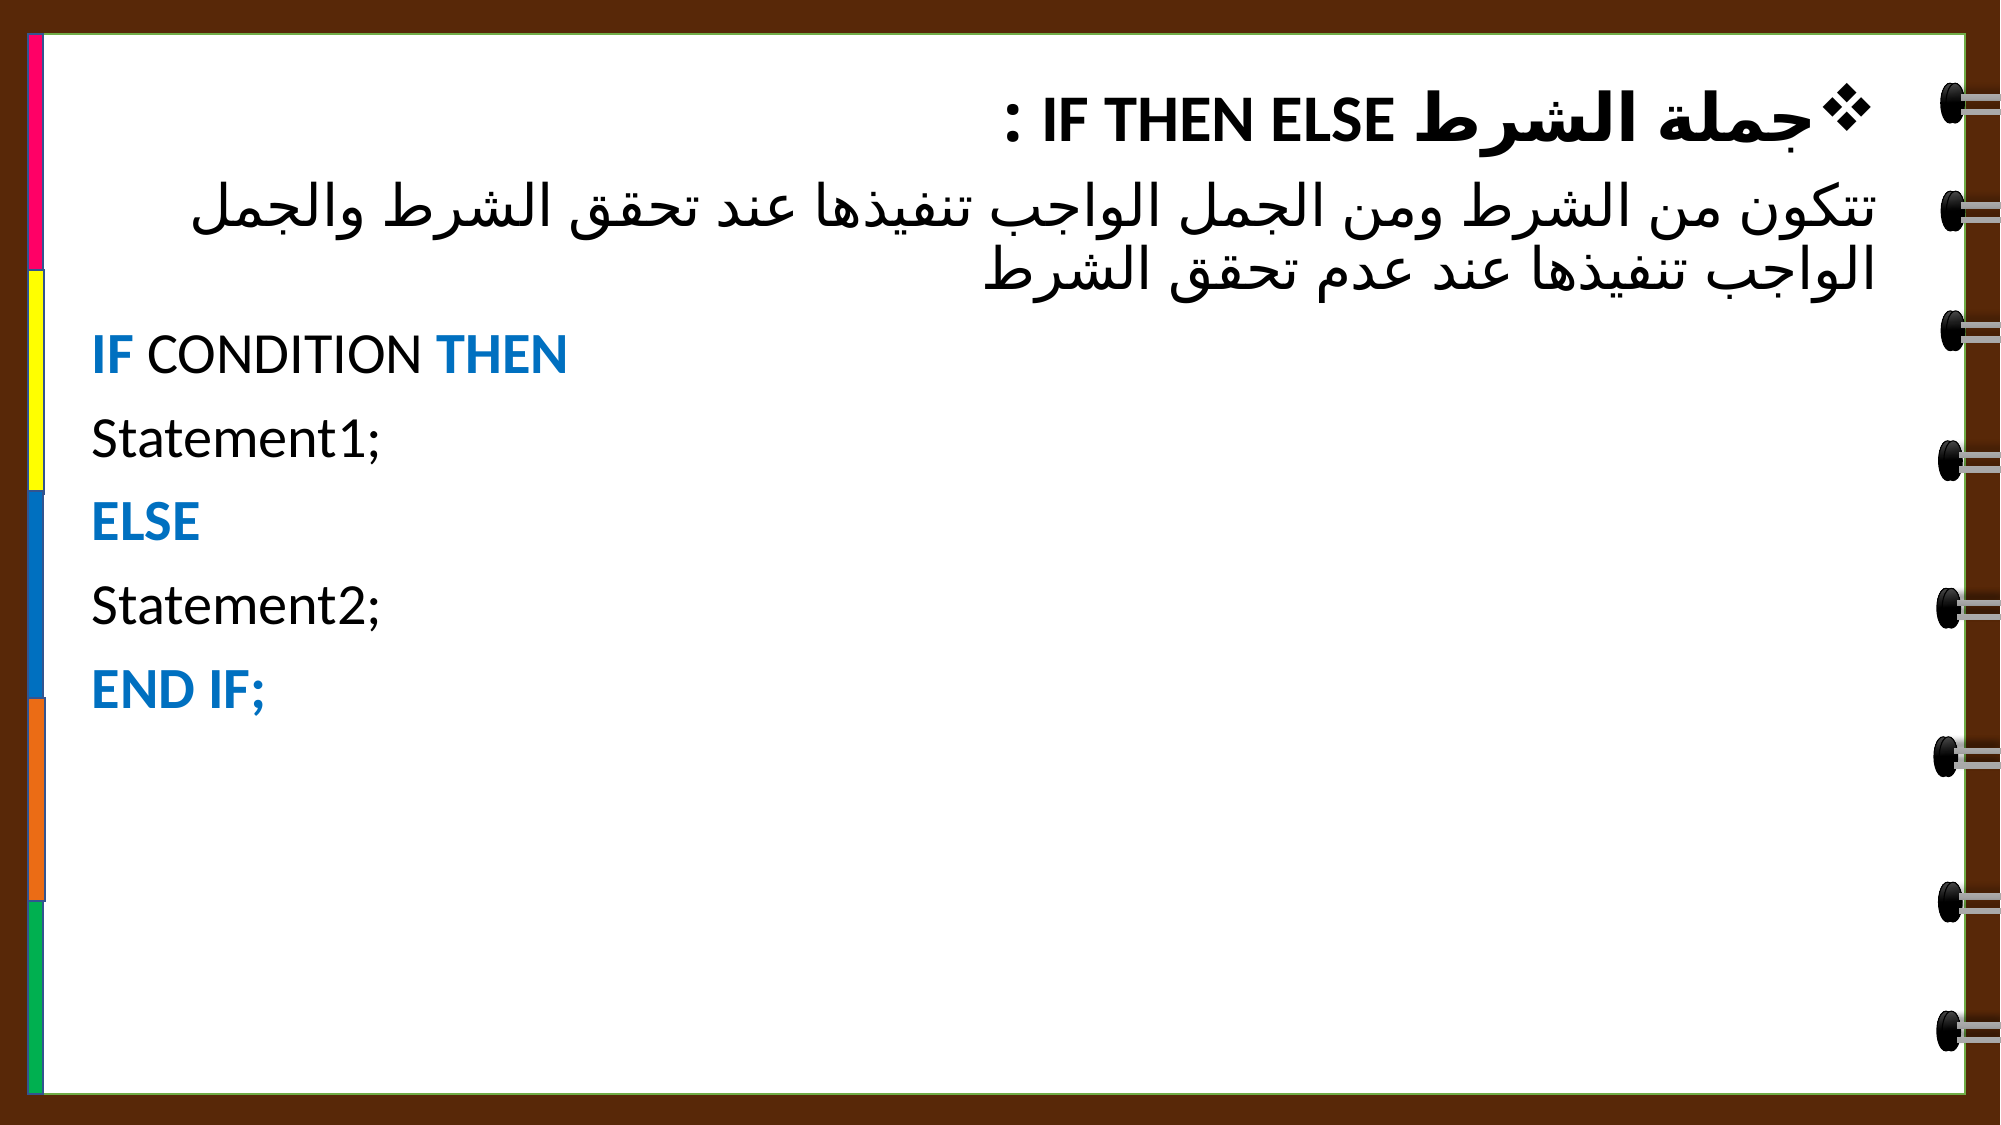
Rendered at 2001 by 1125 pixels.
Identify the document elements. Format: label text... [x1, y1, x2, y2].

text_box [1936, 1010, 1948, 1052]
text_box [1940, 190, 1953, 232]
text_box [1940, 310, 1953, 352]
text_box [1936, 587, 1949, 629]
text_box [1961, 217, 2000, 223]
text_box [44, 33, 1966, 1095]
text_box [1943, 440, 1961, 482]
text_box [1961, 336, 2000, 343]
text_box [27, 902, 44, 1095]
text_box [1960, 94, 2000, 98]
text_box [1945, 190, 1964, 232]
text_box [1933, 736, 1945, 778]
text_box [27, 33, 44, 269]
text_box [1943, 881, 1961, 923]
text_box [1938, 736, 1956, 778]
text_box [1940, 82, 1952, 124]
text_box [1960, 109, 2000, 115]
text_box [1937, 881, 1950, 923]
text_box [1961, 202, 2000, 206]
text_box [27, 697, 46, 902]
text_box [27, 490, 44, 697]
text_box [1945, 310, 1964, 352]
text_box [1941, 1010, 1959, 1052]
text_box [1938, 440, 1950, 482]
text_box جملة الشرط IF THEN ELSE : تتكون من الشرط ومن الجمل الواجب تنفيذها عند تحقق الشرط والجمل الواجب تنفيذها عند عدم تحقق الشرط IF CONDITION THEN Statement1; ELSE Statement2; END IF; [76, 76, 1894, 752]
text_box [1958, 908, 2000, 914]
text_box [1945, 82, 1963, 124]
text_box [27, 269, 45, 495]
text_box [1954, 762, 2000, 769]
text_box [1958, 466, 2000, 473]
text_box [1958, 893, 2000, 897]
text_box [1956, 1037, 2000, 1043]
text_box [1956, 614, 2000, 620]
text_box [1941, 587, 1959, 629]
text_box [1961, 322, 2000, 326]
text_box [1956, 1022, 2000, 1026]
text_box [0, 0, 2000, 1125]
